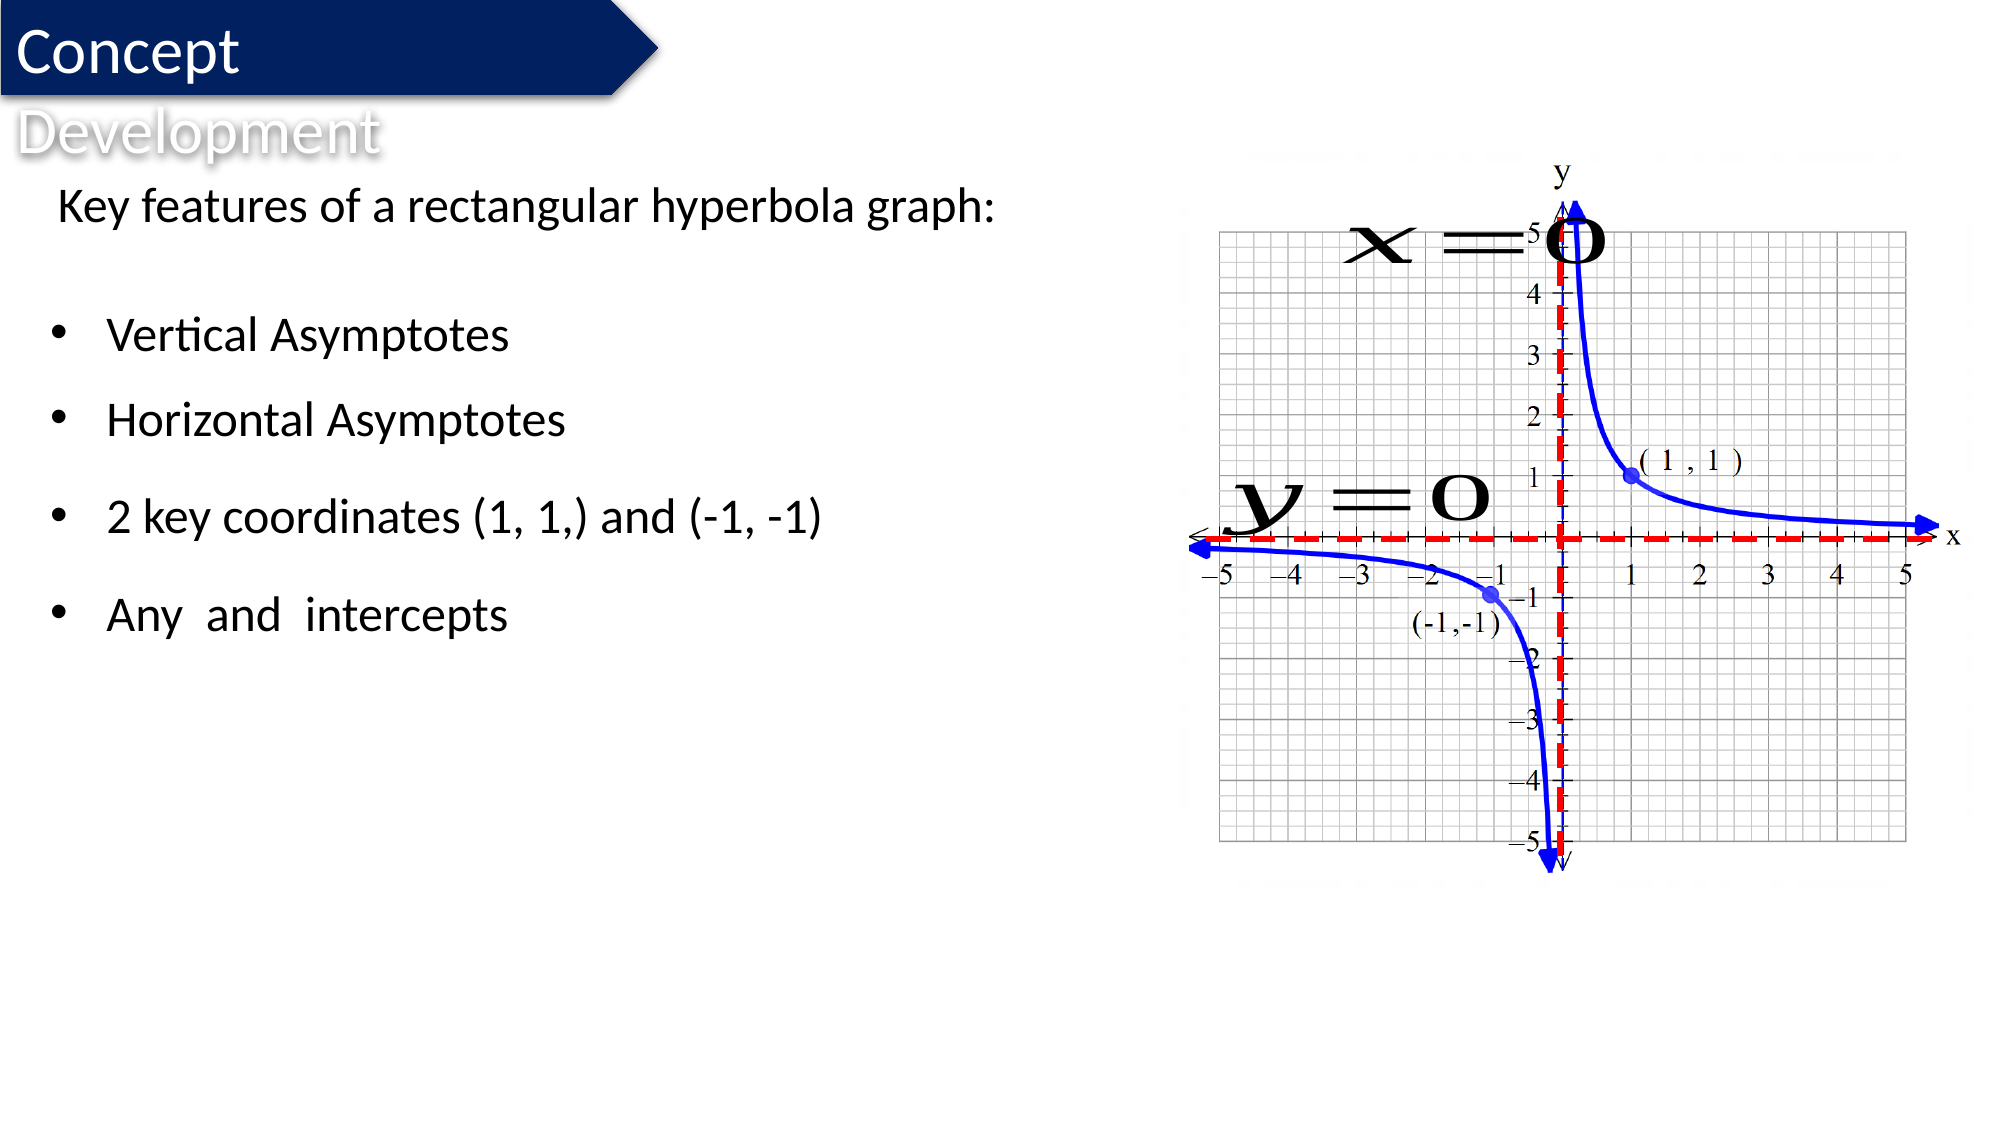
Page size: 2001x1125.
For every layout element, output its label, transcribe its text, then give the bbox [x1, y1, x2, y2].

text_box Concept Development [1, 0, 658, 95]
text_box Horizontal Asymptotes [35, 379, 1147, 454]
picture [1179, 153, 1973, 888]
text_box 2 key coordinates (1, 1,) and (-1, -1) [35, 476, 1063, 552]
text_box Vertical Asymptotes [35, 293, 1147, 369]
text_box Key features of a rectangular hyperbola graph: [43, 164, 1155, 240]
